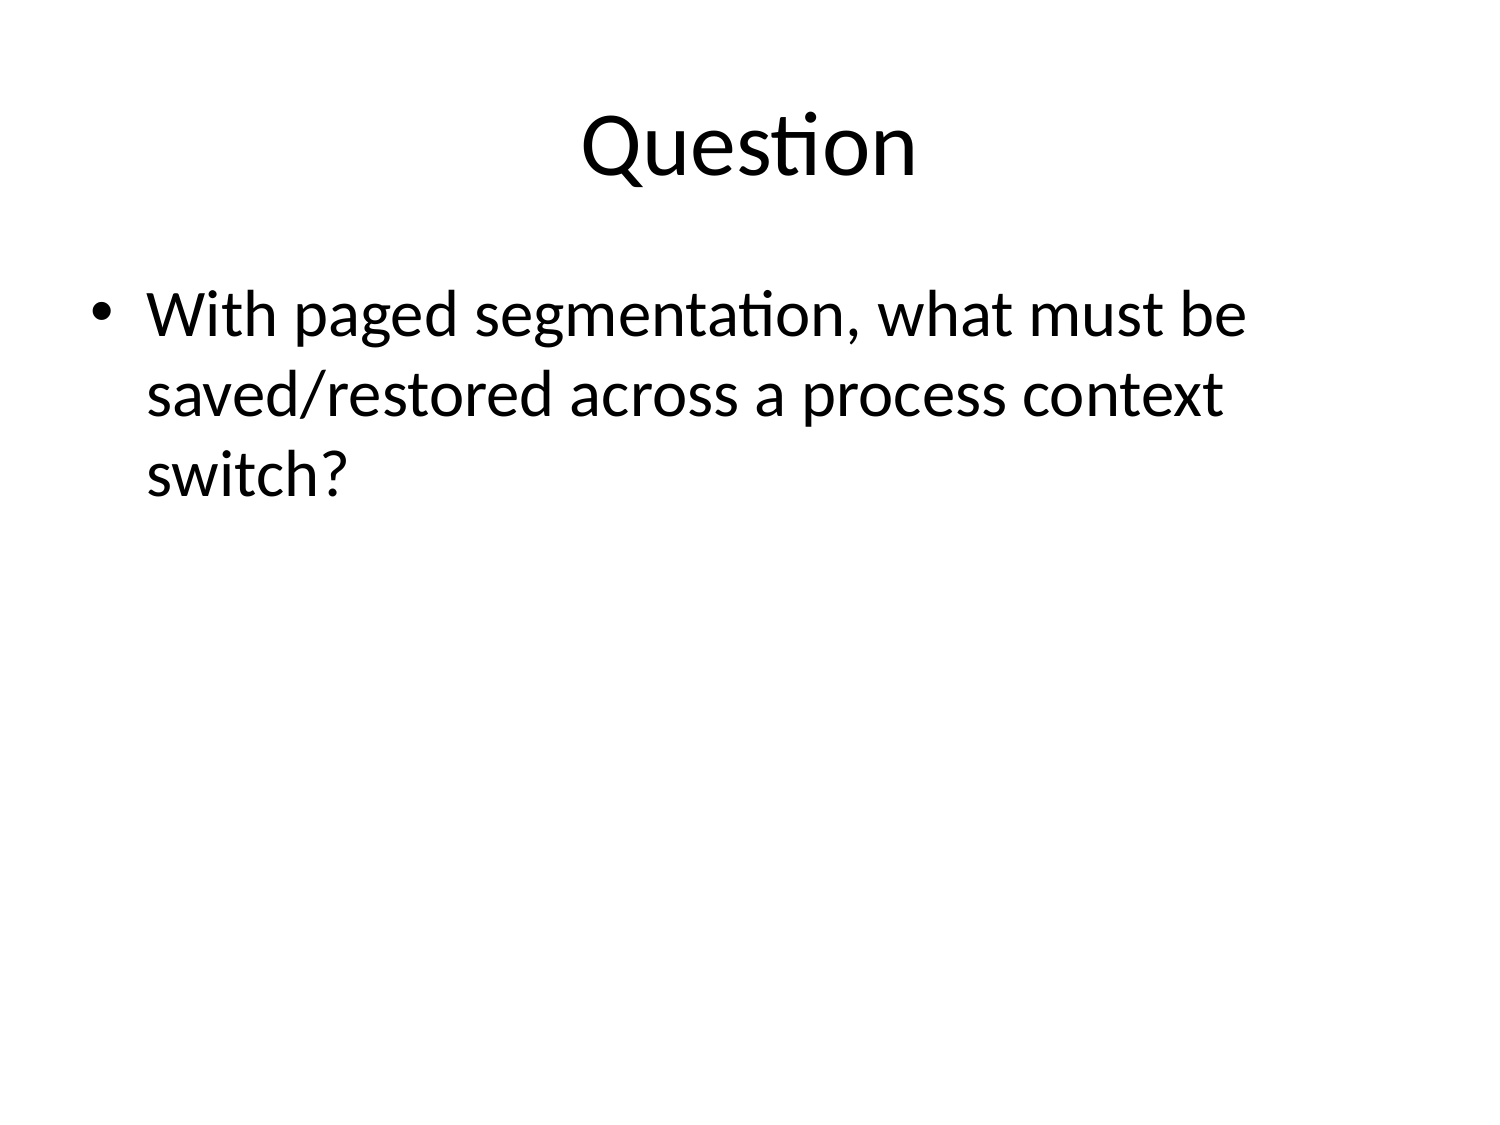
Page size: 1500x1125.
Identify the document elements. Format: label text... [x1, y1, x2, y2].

list With paged segmentation, what must be saved/restored across a process context switch? [75, 262, 1425, 1005]
title Question [75, 45, 1425, 233]
